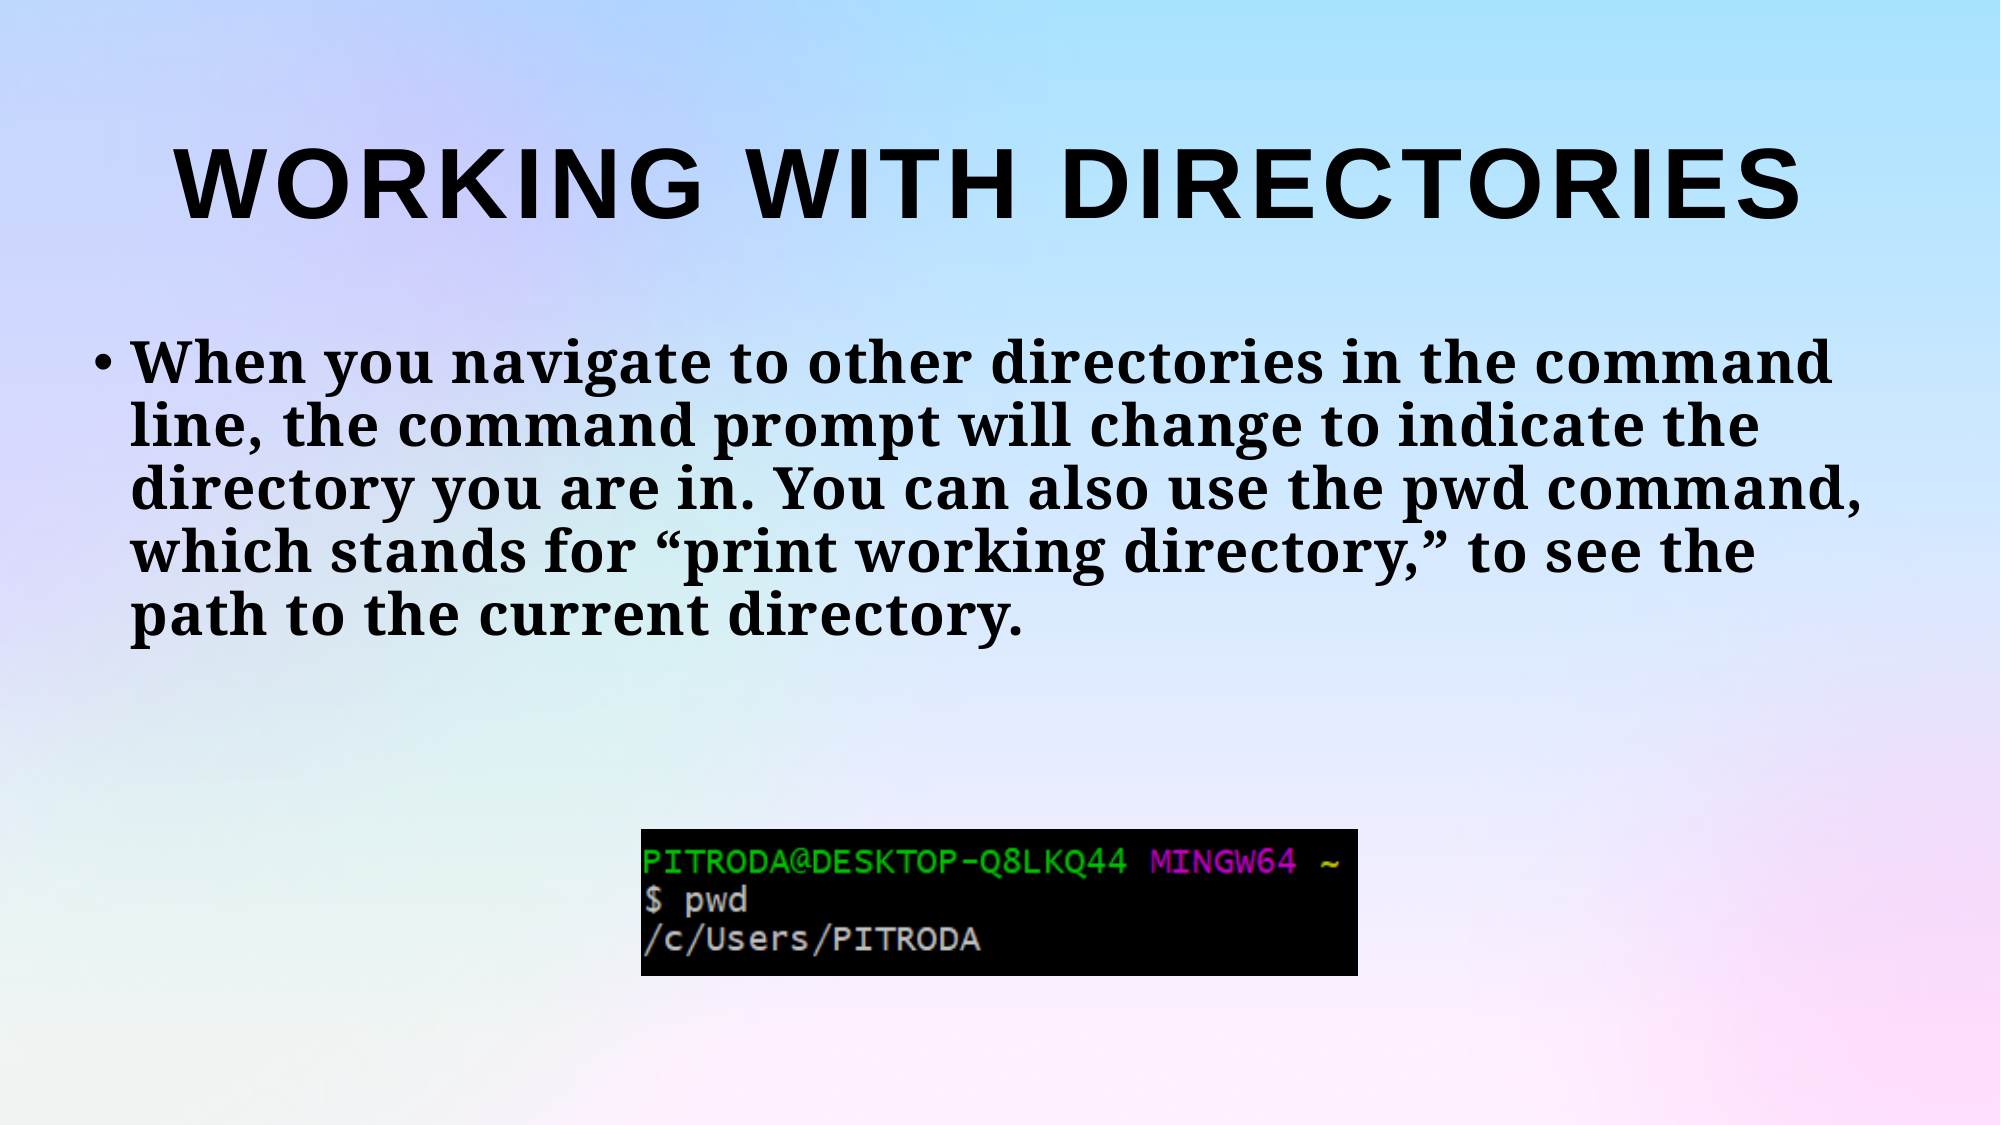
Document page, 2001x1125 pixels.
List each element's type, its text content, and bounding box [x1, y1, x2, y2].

text_box When you navigate to other directories in the command line, the command prompt will change to indicate the directory you are in. You can also use the pwd command, which stands for “print working directory,” to see the path to the current directory. [78, 326, 1901, 976]
picture [0, 0, 2000, 1125]
text_box Working with Directories [78, 125, 1901, 268]
